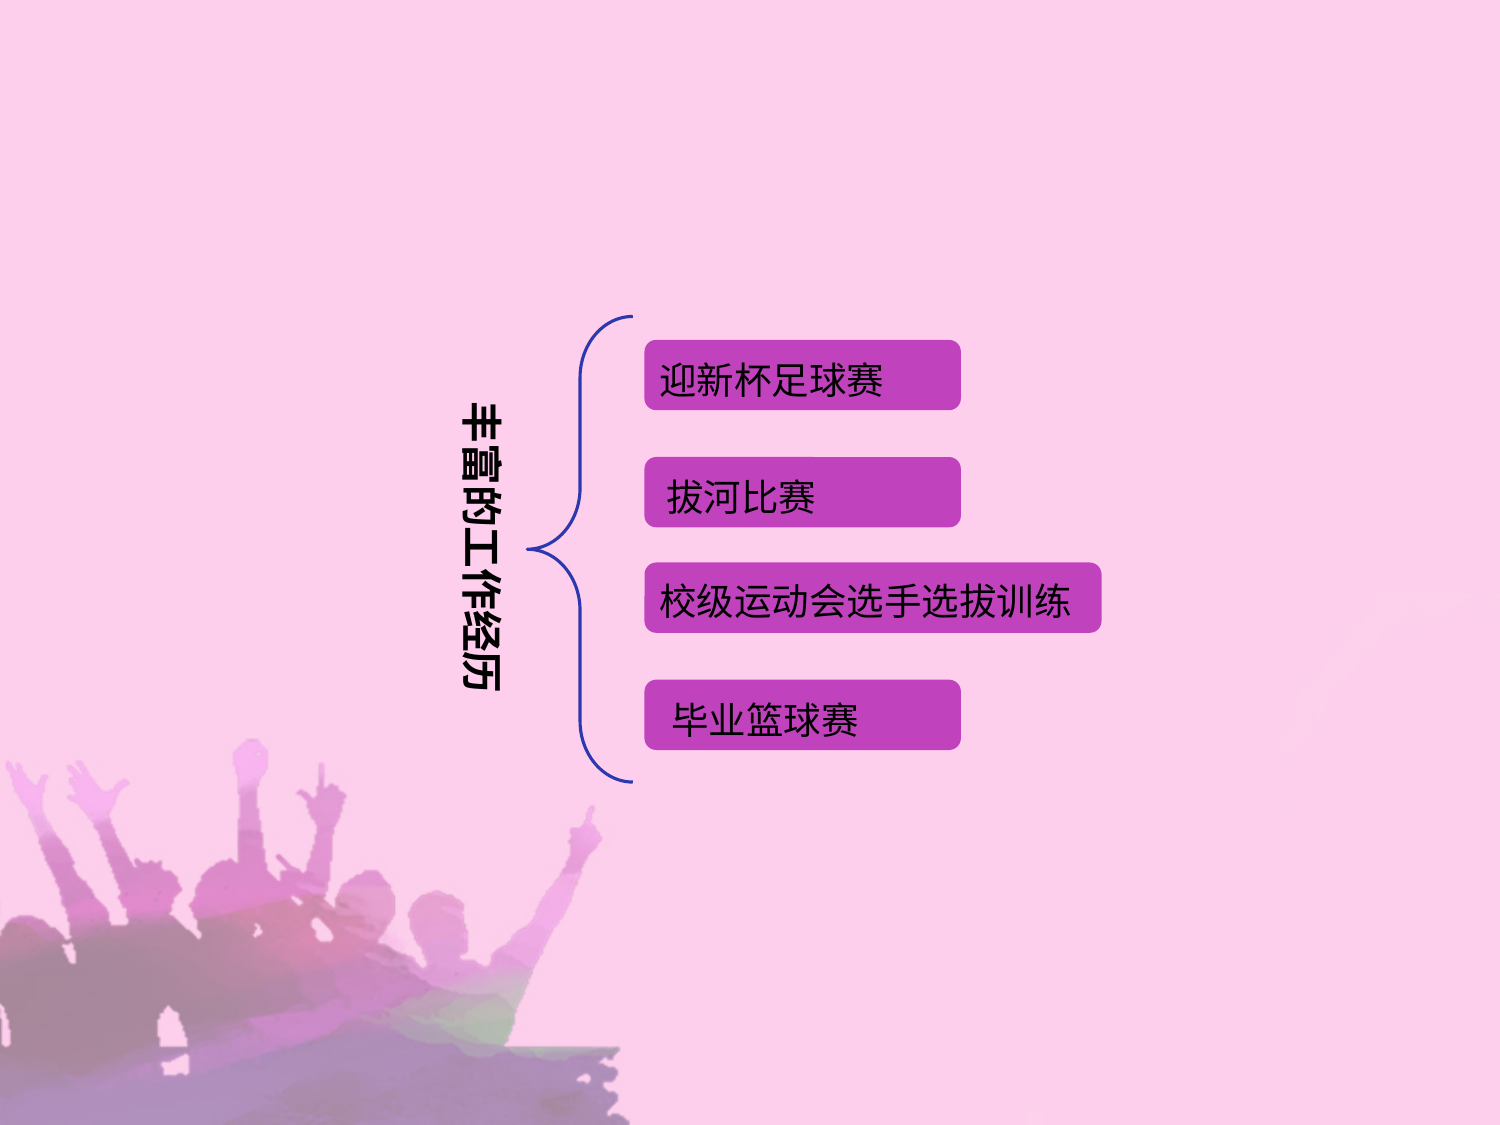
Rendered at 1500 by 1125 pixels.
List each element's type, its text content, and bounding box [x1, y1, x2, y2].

picture [0, 0, 1500, 1125]
text_box [526, 315, 633, 783]
text_box 毕业篮球赛 [656, 689, 1125, 749]
text_box [645, 630, 1101, 635]
text_box [642, 337, 963, 405]
text_box 拔河比赛 [651, 466, 831, 527]
text_box [642, 560, 1103, 628]
text_box 丰富的工作经历 [389, 386, 516, 750]
text_box 迎新杯足球赛 [644, 349, 973, 410]
text_box [642, 677, 963, 753]
text_box [642, 454, 963, 530]
text_box 校级运动会选手选拔训练 [644, 570, 1114, 630]
